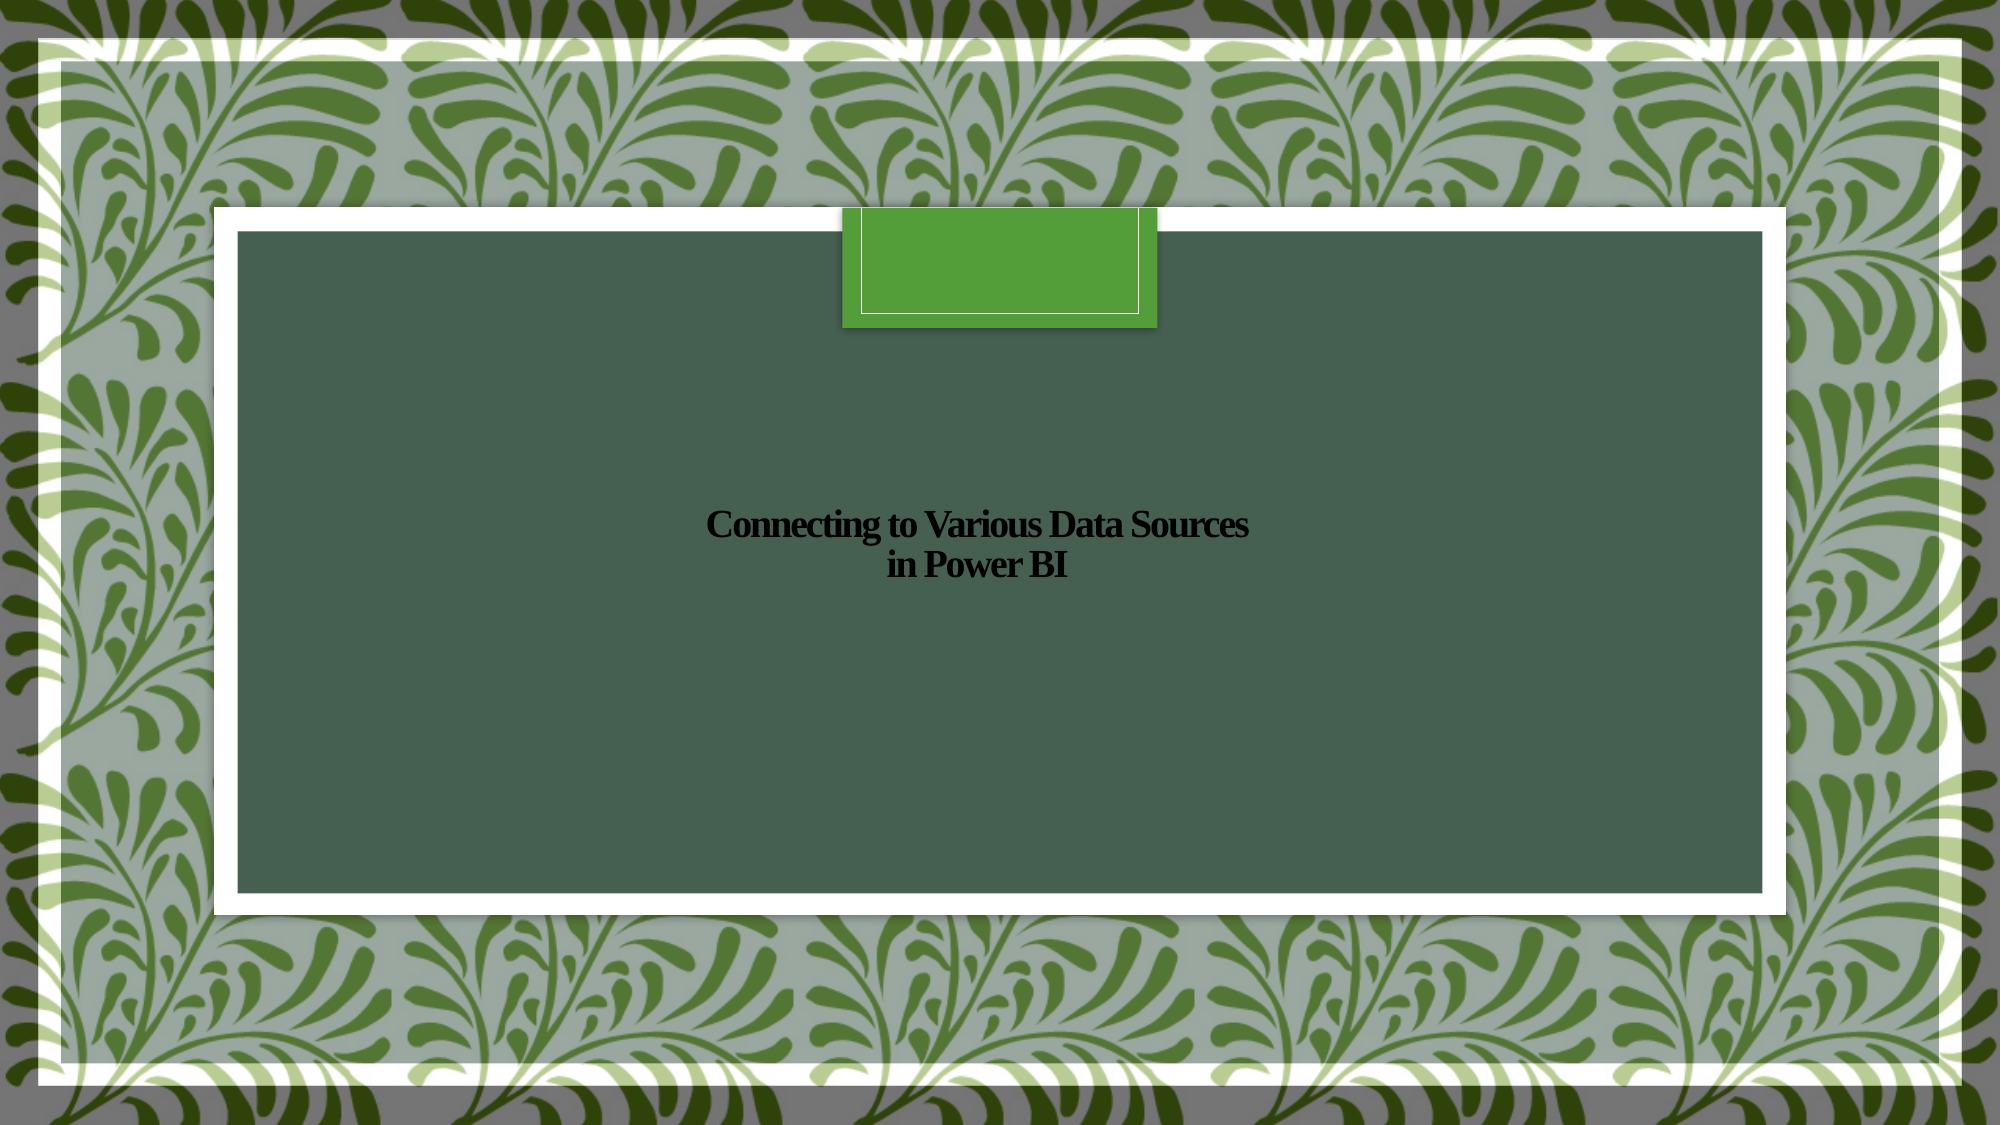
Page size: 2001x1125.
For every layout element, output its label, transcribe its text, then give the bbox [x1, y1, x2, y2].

title Connecting to Various Data Sources in Power BI [200, 445, 1763, 680]
